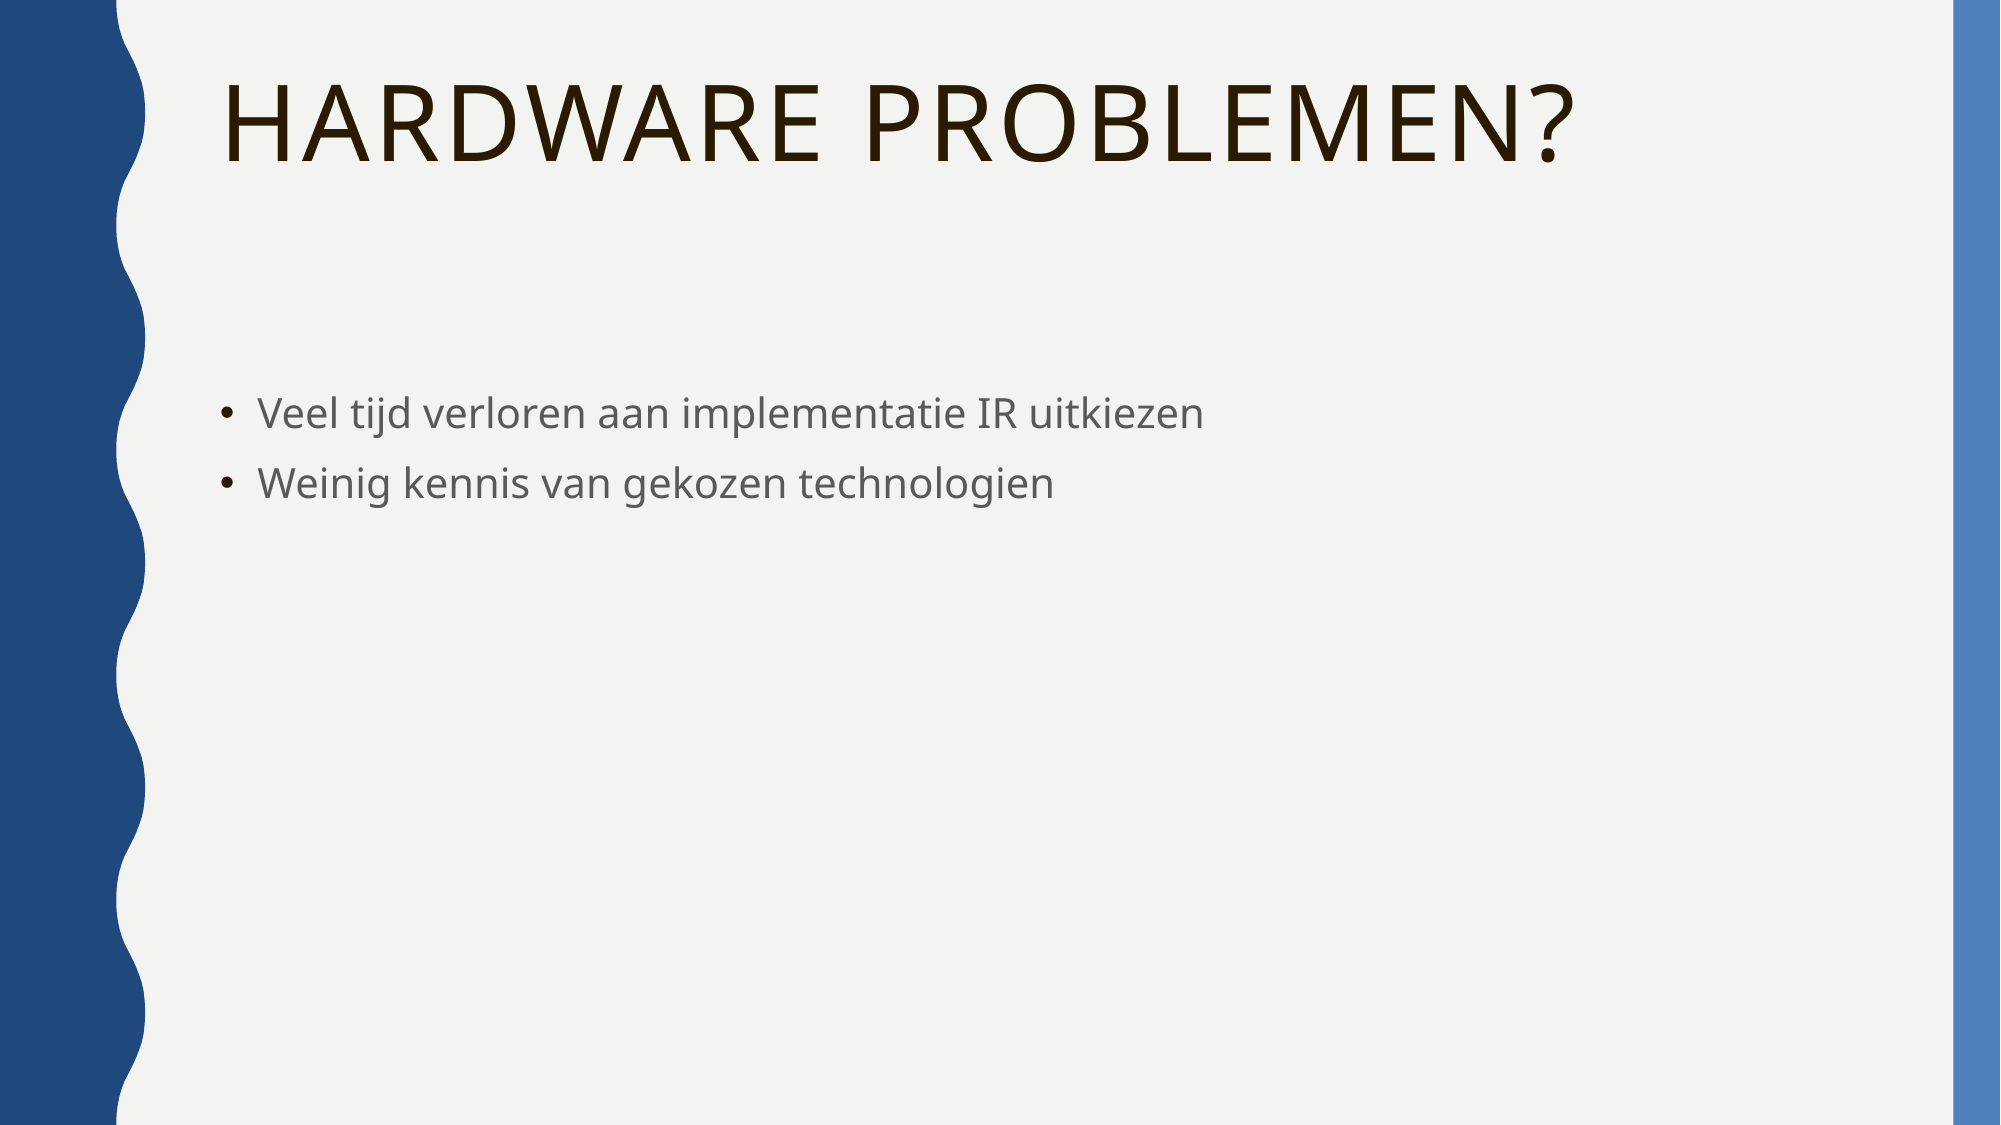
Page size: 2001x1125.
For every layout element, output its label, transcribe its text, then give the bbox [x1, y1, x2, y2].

text_box Hardware problemen? [205, 62, 1875, 308]
text_box Veel tijd verloren aan implementatie IR uitkiezen Weinig kennis van gekozen technologien [205, 375, 1875, 965]
